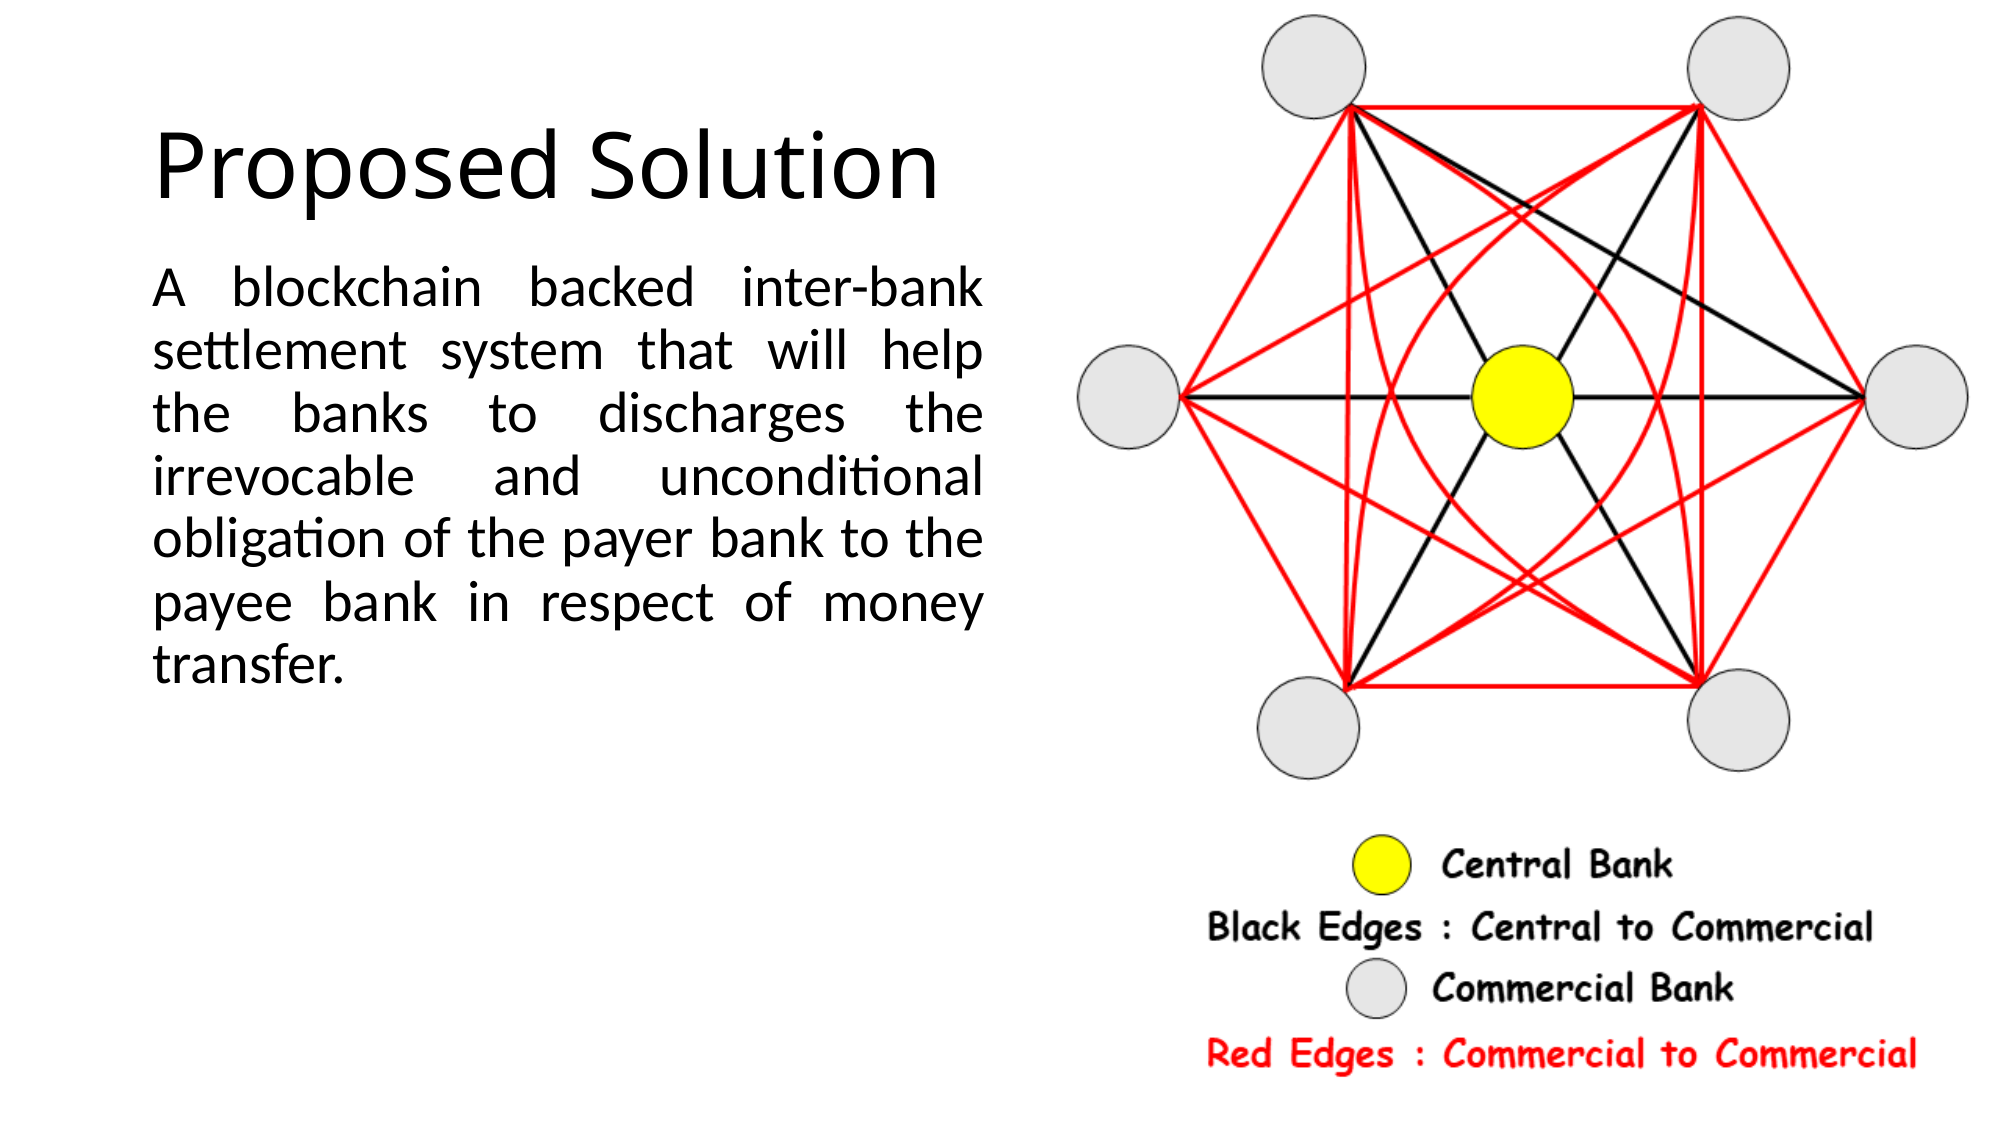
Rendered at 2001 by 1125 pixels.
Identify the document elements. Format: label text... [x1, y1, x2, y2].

title Proposed Solution [137, 59, 1049, 278]
list A blockchain backed inter-bank settlement system that will help the banks to discharges the irrevocable and unconditional obligation of the payer bank to the payee bank in respect of money transfer. [137, 278, 1000, 1014]
picture [1049, 0, 2000, 1124]
